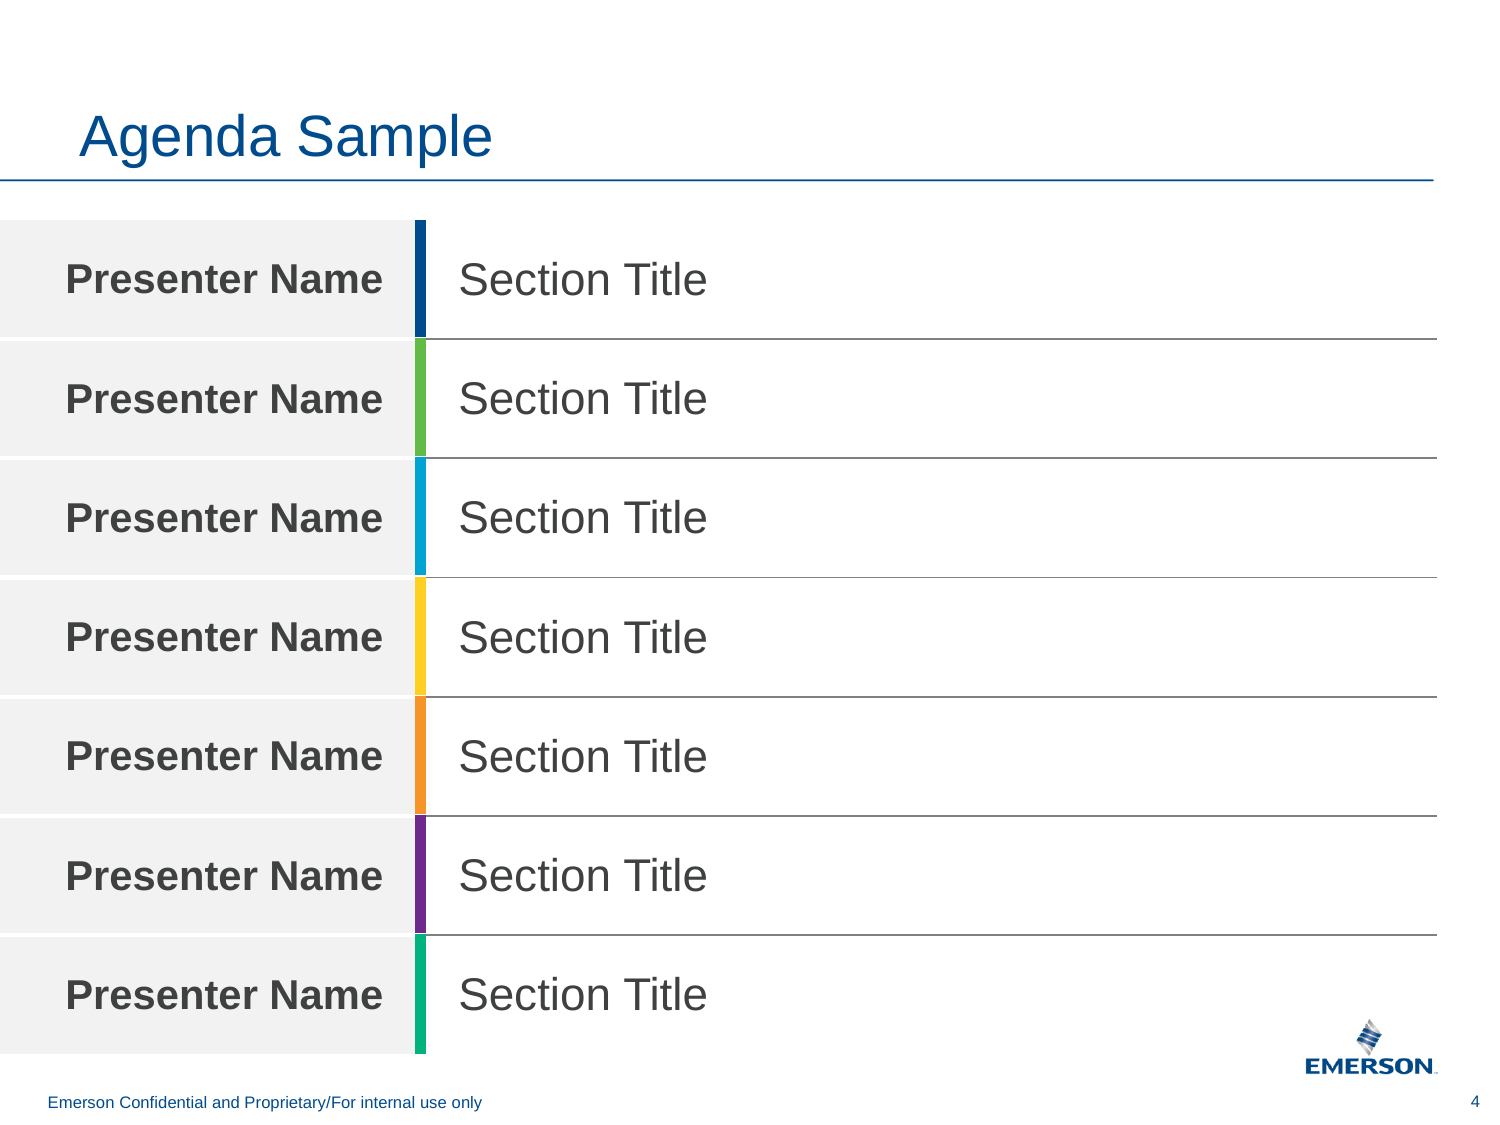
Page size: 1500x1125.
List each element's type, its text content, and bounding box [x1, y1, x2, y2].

table_cell Section Title [426, 340, 1437, 457]
footer Emerson Confidential and Proprietary/For internal use only [32, 1084, 1401, 1125]
picture [1299, 1012, 1442, 1080]
table_cell Presenter Name [0, 699, 415, 814]
table_header Section Title [426, 220, 1437, 338]
table_cell Section Title [426, 698, 1437, 815]
table_cell Section Title [426, 459, 1437, 577]
table_cell Presenter Name [0, 818, 415, 933]
table_cell Presenter Name [0, 341, 415, 456]
table_cell Presenter Name [0, 580, 415, 695]
title Agenda Sample [64, 20, 1436, 177]
table_cell Presenter Name [0, 460, 415, 575]
table_cell Section Title [426, 936, 1437, 1054]
table_cell Section Title [426, 578, 1437, 696]
table_cell Presenter Name [0, 937, 415, 1054]
table_cell Section Title [426, 817, 1437, 934]
table_header Presenter Name [0, 220, 415, 337]
